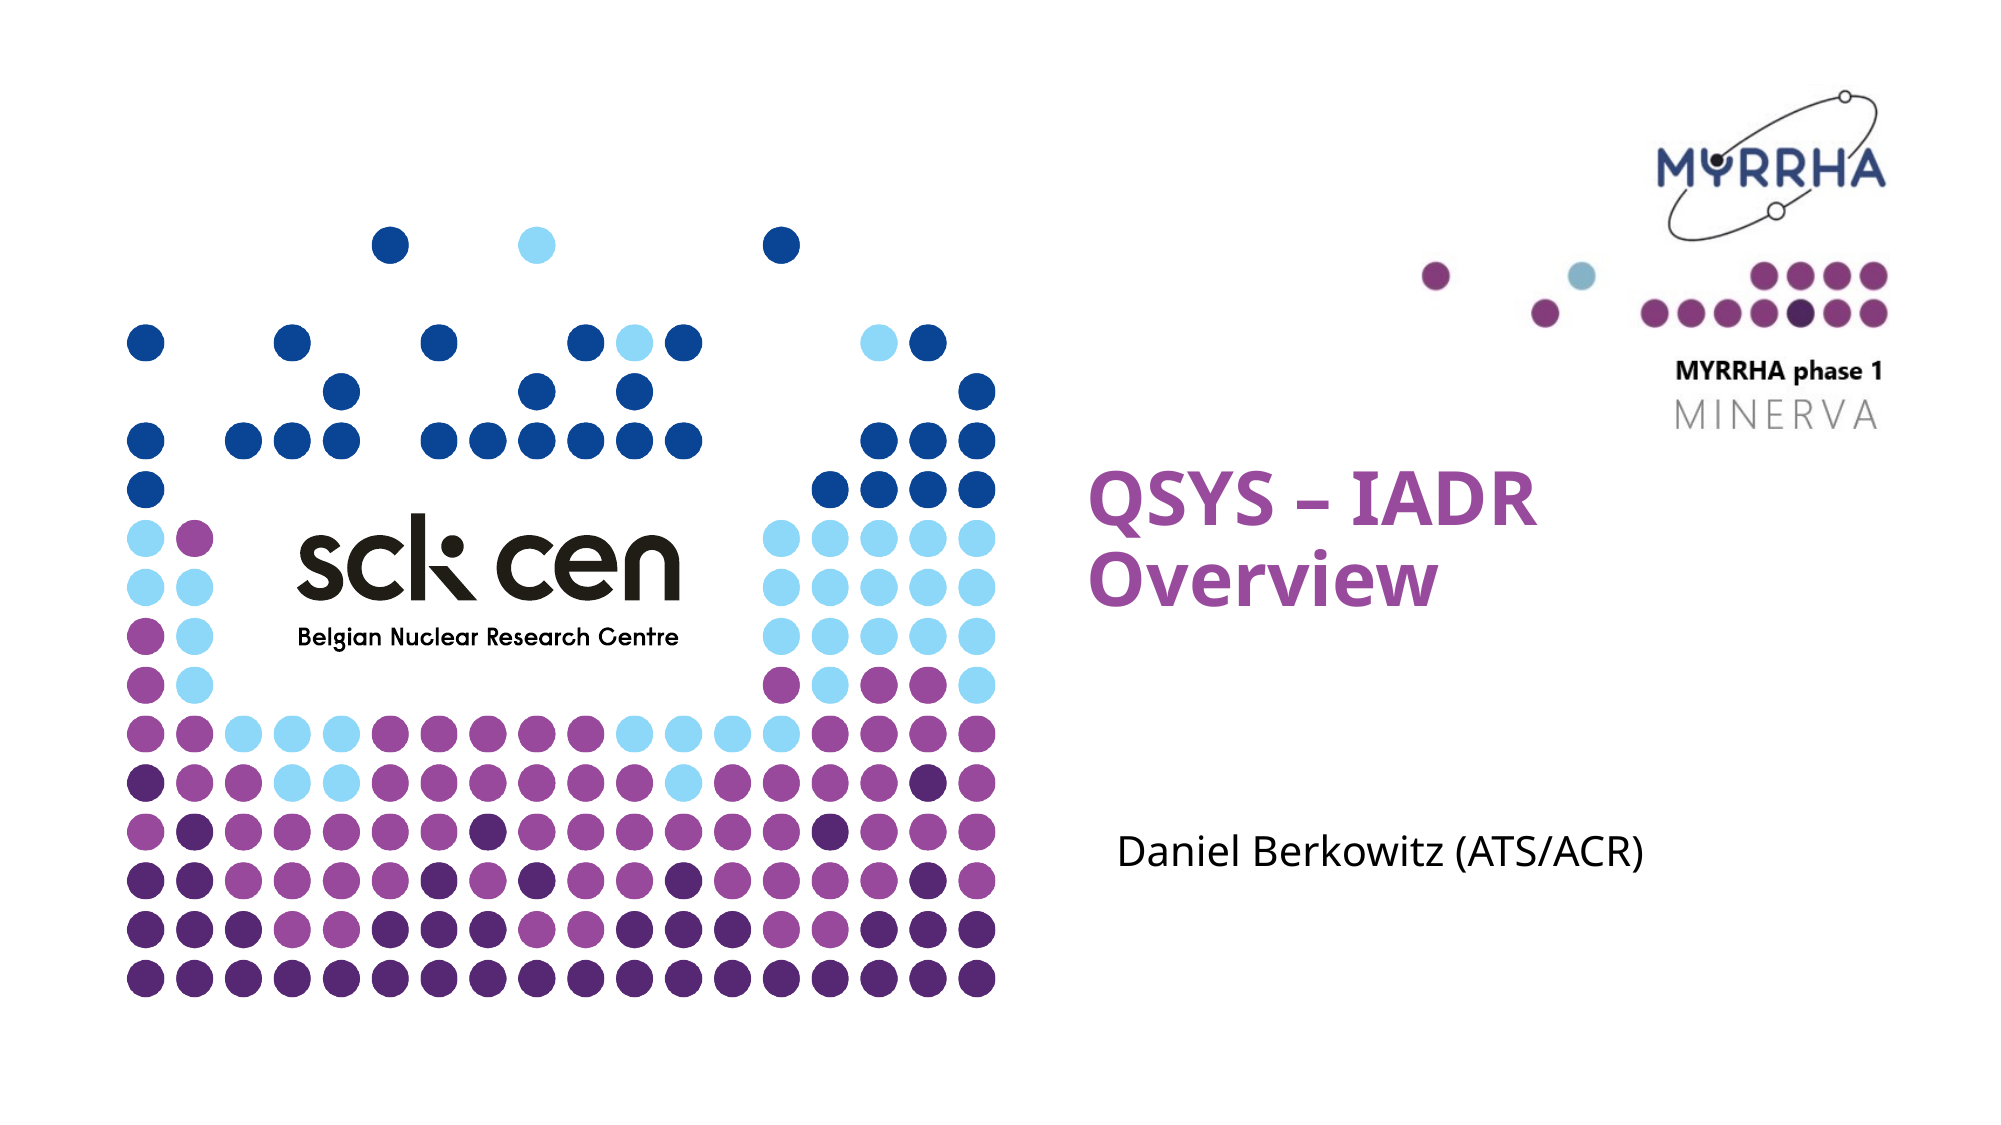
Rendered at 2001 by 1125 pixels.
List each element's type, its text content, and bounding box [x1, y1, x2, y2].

picture [1421, 84, 1890, 436]
list Daniel Berkowitz (ATS/ACR) [1086, 822, 1890, 884]
title QSYS – IADR Overview [1086, 500, 1890, 583]
picture [123, 124, 999, 1003]
